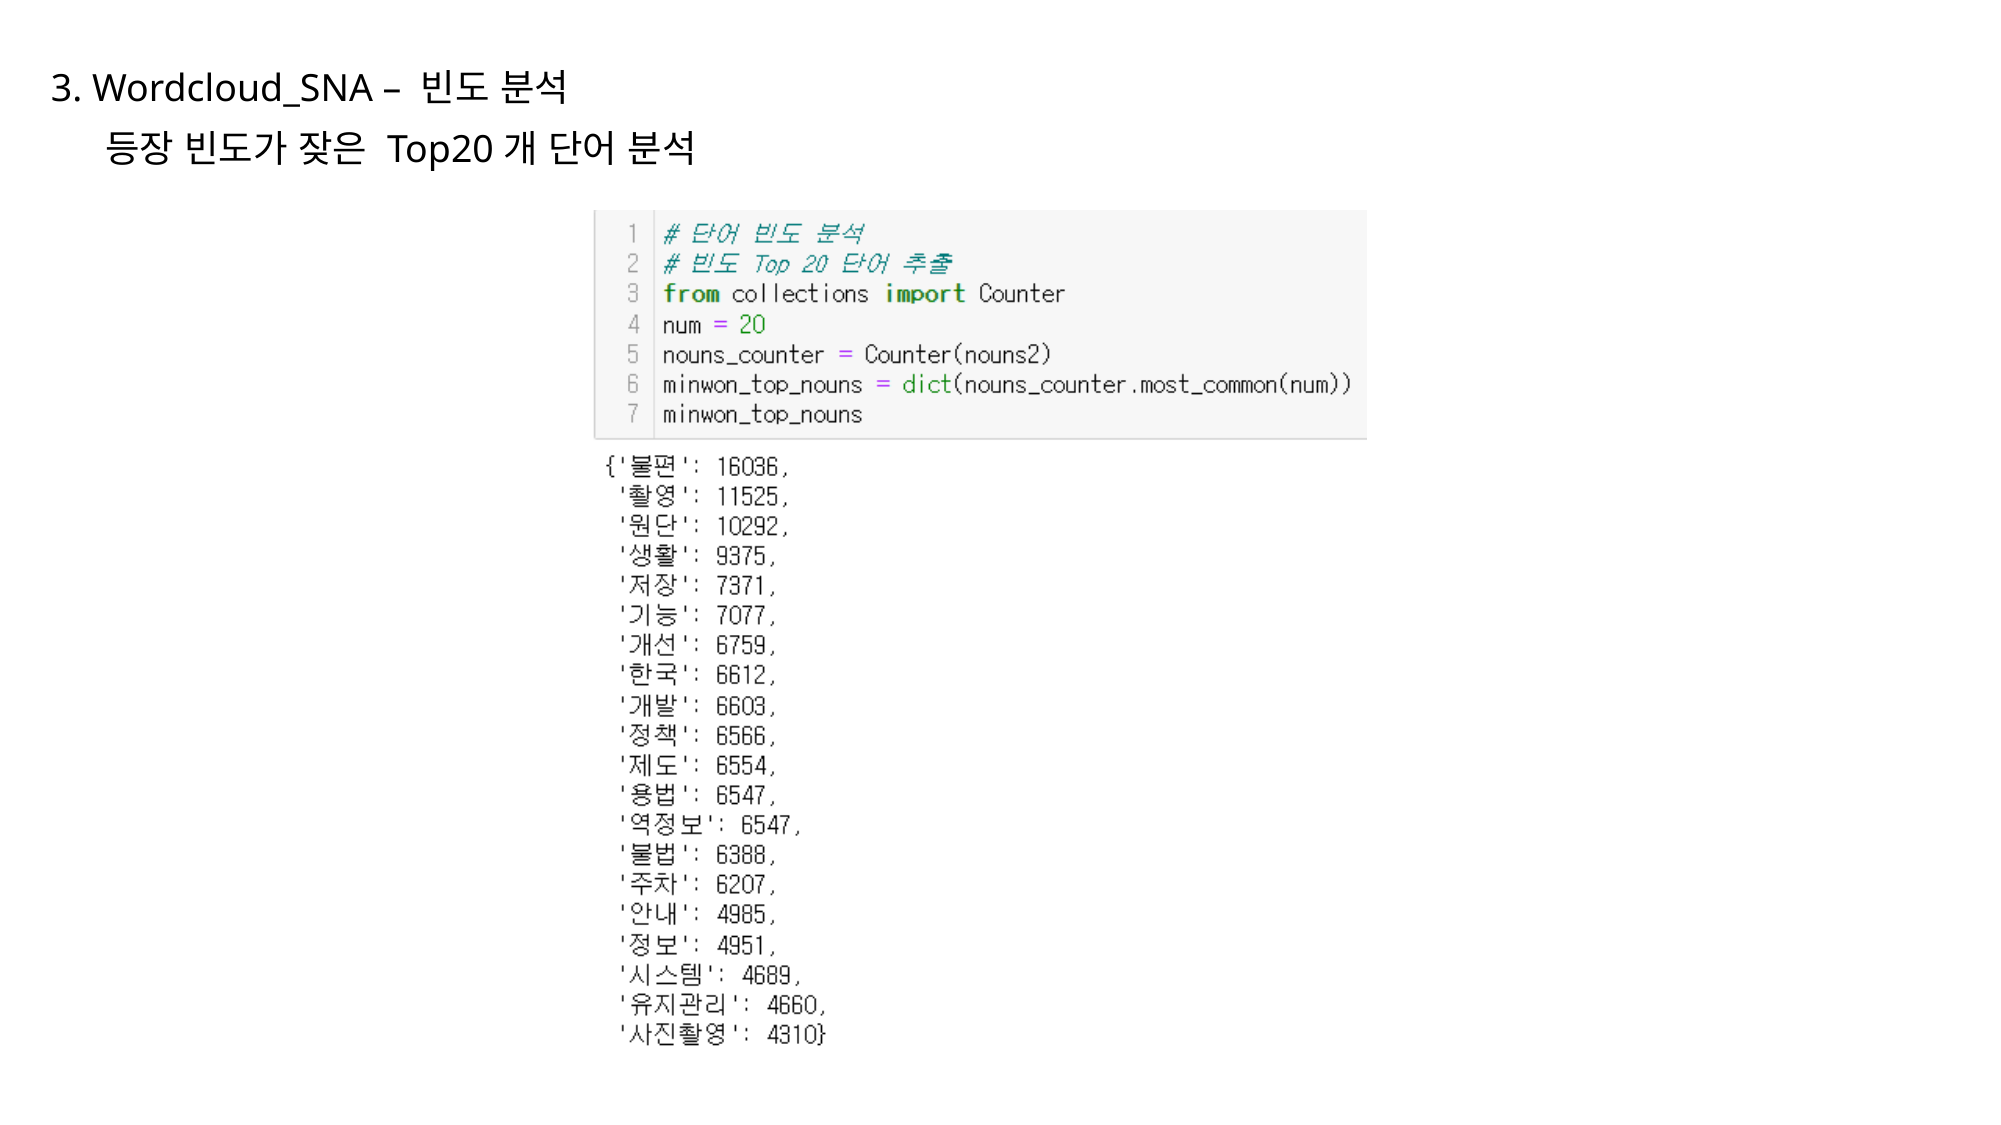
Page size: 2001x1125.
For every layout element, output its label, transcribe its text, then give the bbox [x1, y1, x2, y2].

picture [591, 210, 1367, 1069]
text_box 3. Wordcloud_SNA – 빈도 분석 [36, 57, 585, 117]
text_box 등장 빈도가 잦은 Top20개 단어 분석 [90, 117, 712, 178]
